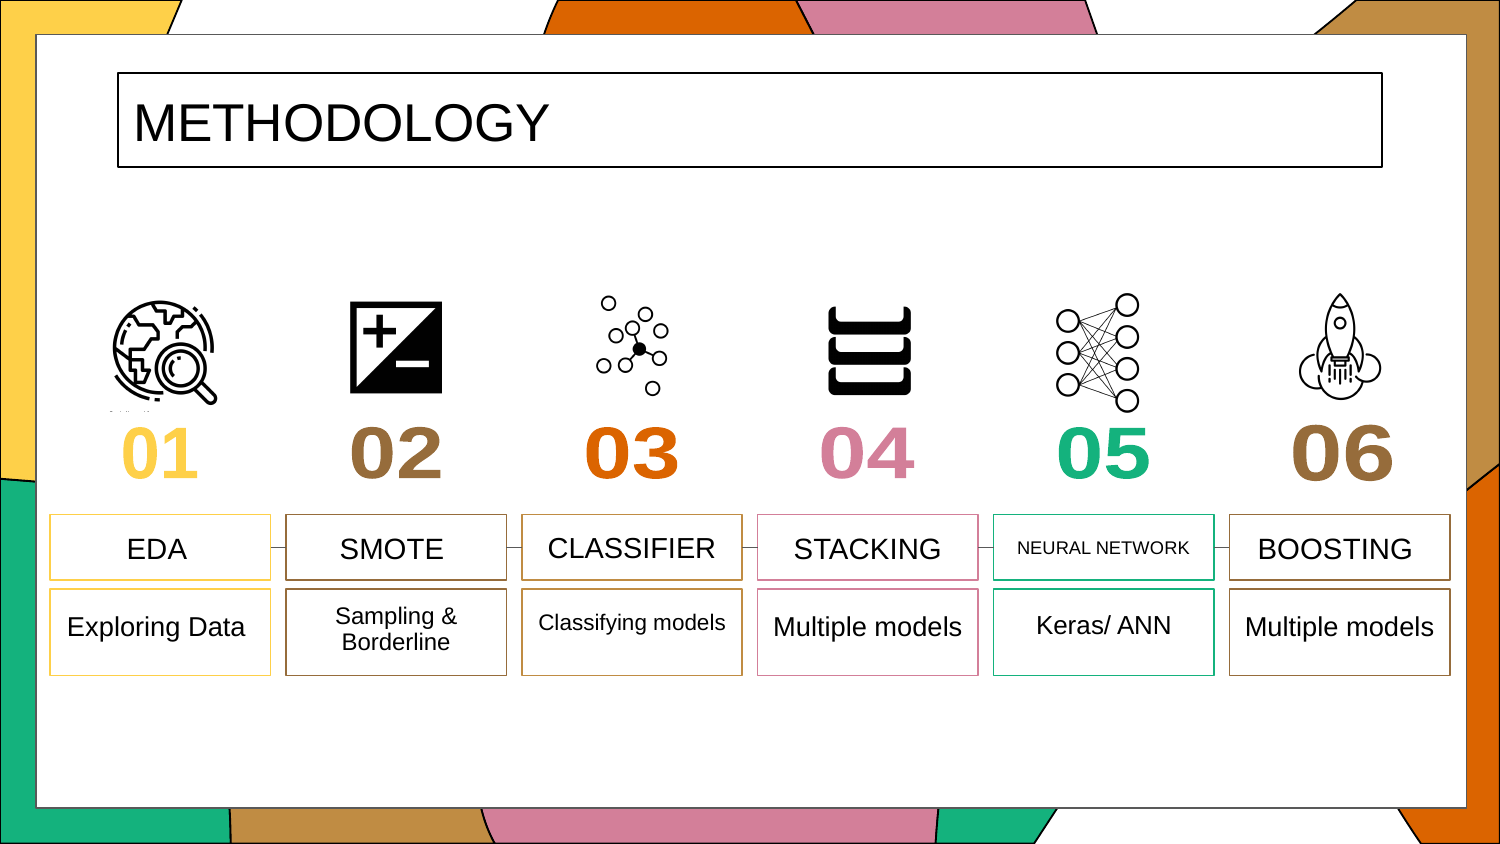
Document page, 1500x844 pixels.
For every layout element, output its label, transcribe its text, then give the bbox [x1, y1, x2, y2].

subtitle Multiple models [757, 589, 979, 676]
title BOOSTING [1229, 514, 1450, 581]
picture [329, 289, 463, 404]
subtitle Classifying models [521, 589, 743, 676]
picture [1272, 271, 1407, 406]
subtitle Keras/ ANN [993, 589, 1215, 676]
picture [787, 278, 948, 416]
subtitle Sampling & Borderline [285, 589, 507, 676]
title CLASSIFIER [521, 514, 743, 581]
title EDA [50, 514, 271, 581]
picture [100, 297, 231, 412]
subtitle Exploring Data [50, 589, 271, 676]
title METHODOLOGY [118, 72, 1382, 167]
picture [551, 280, 713, 414]
title SMOTE [285, 514, 507, 581]
subtitle Multiple models [1229, 589, 1450, 676]
picture [1023, 289, 1170, 416]
title STACKING [757, 514, 979, 581]
title NEURAL NETWORK [993, 514, 1215, 581]
